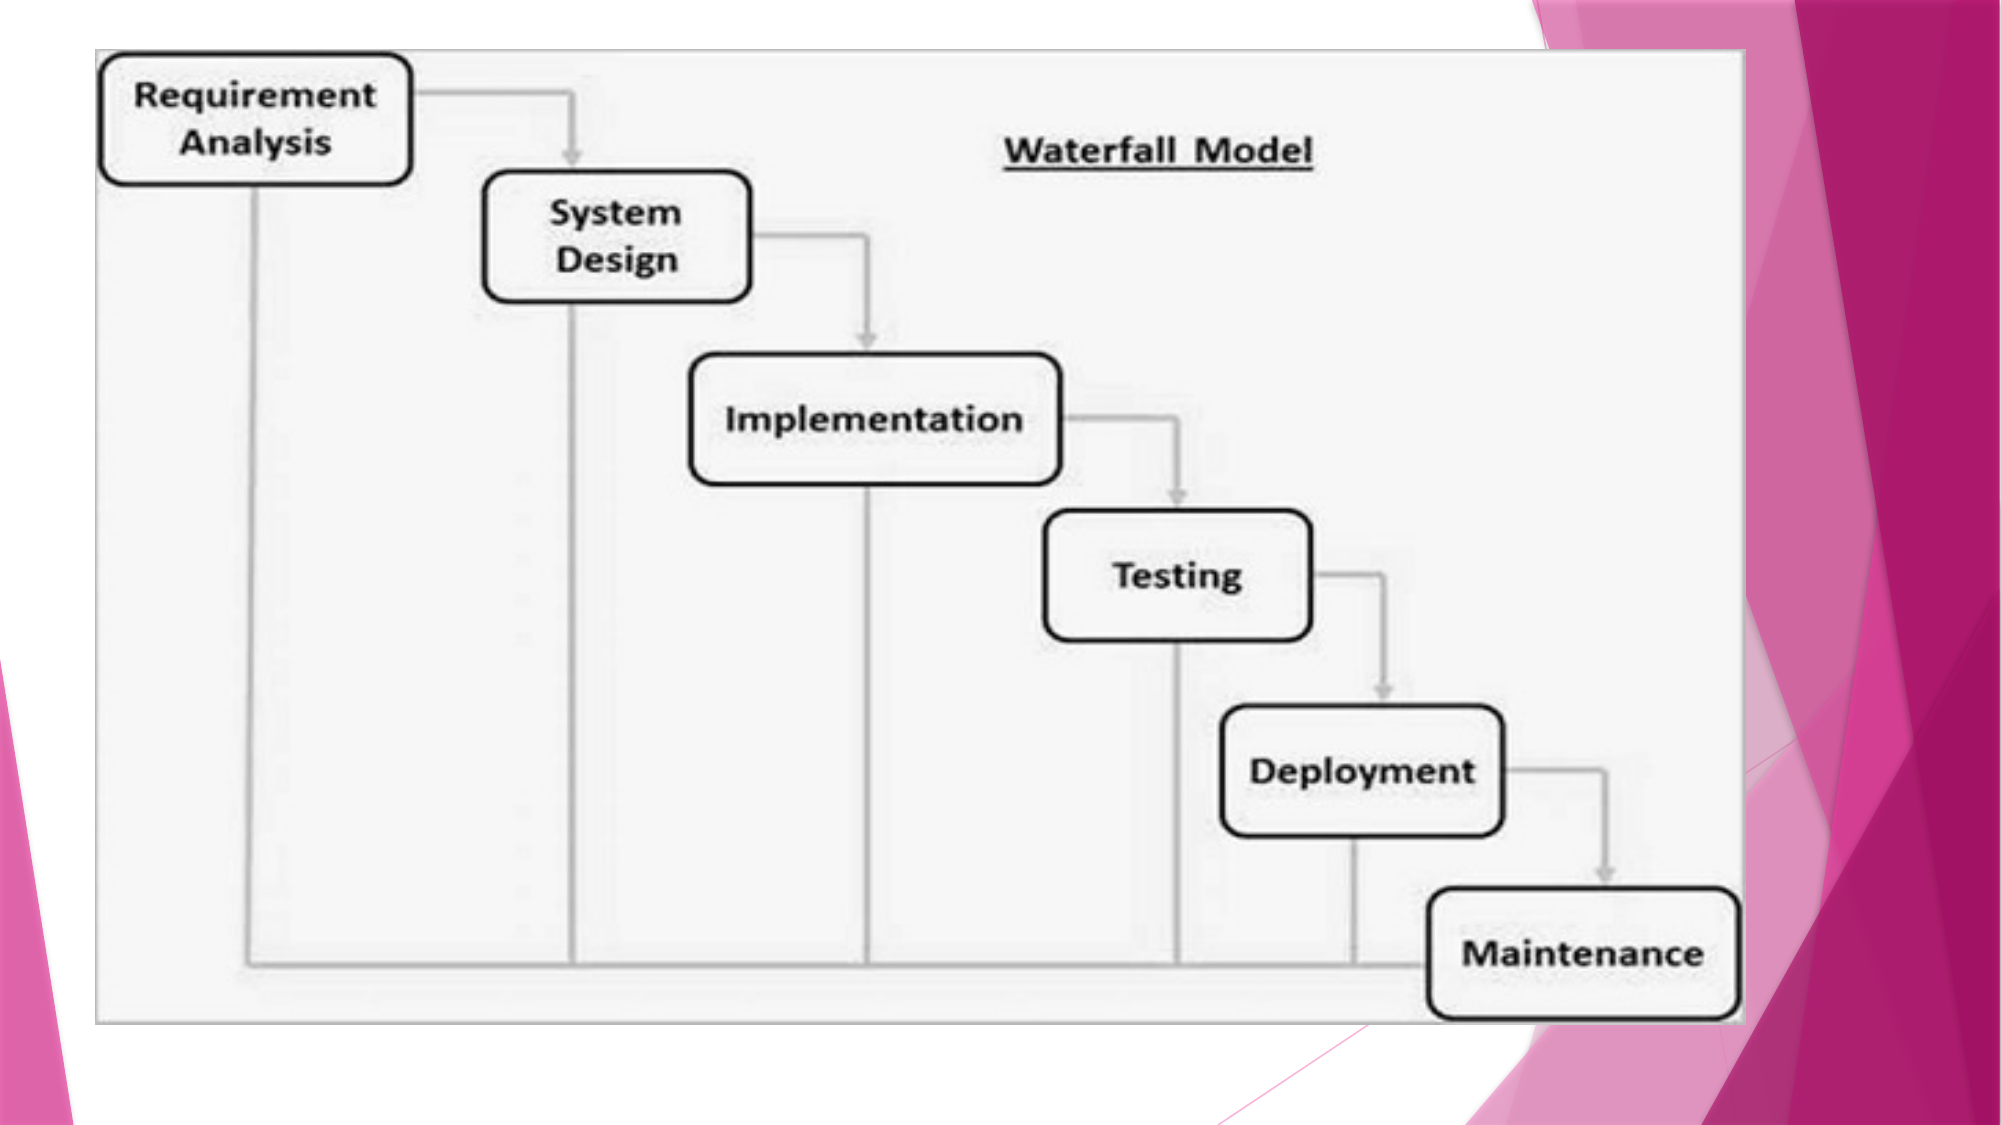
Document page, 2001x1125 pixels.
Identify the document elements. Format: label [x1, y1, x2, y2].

list [95, 49, 1747, 1026]
